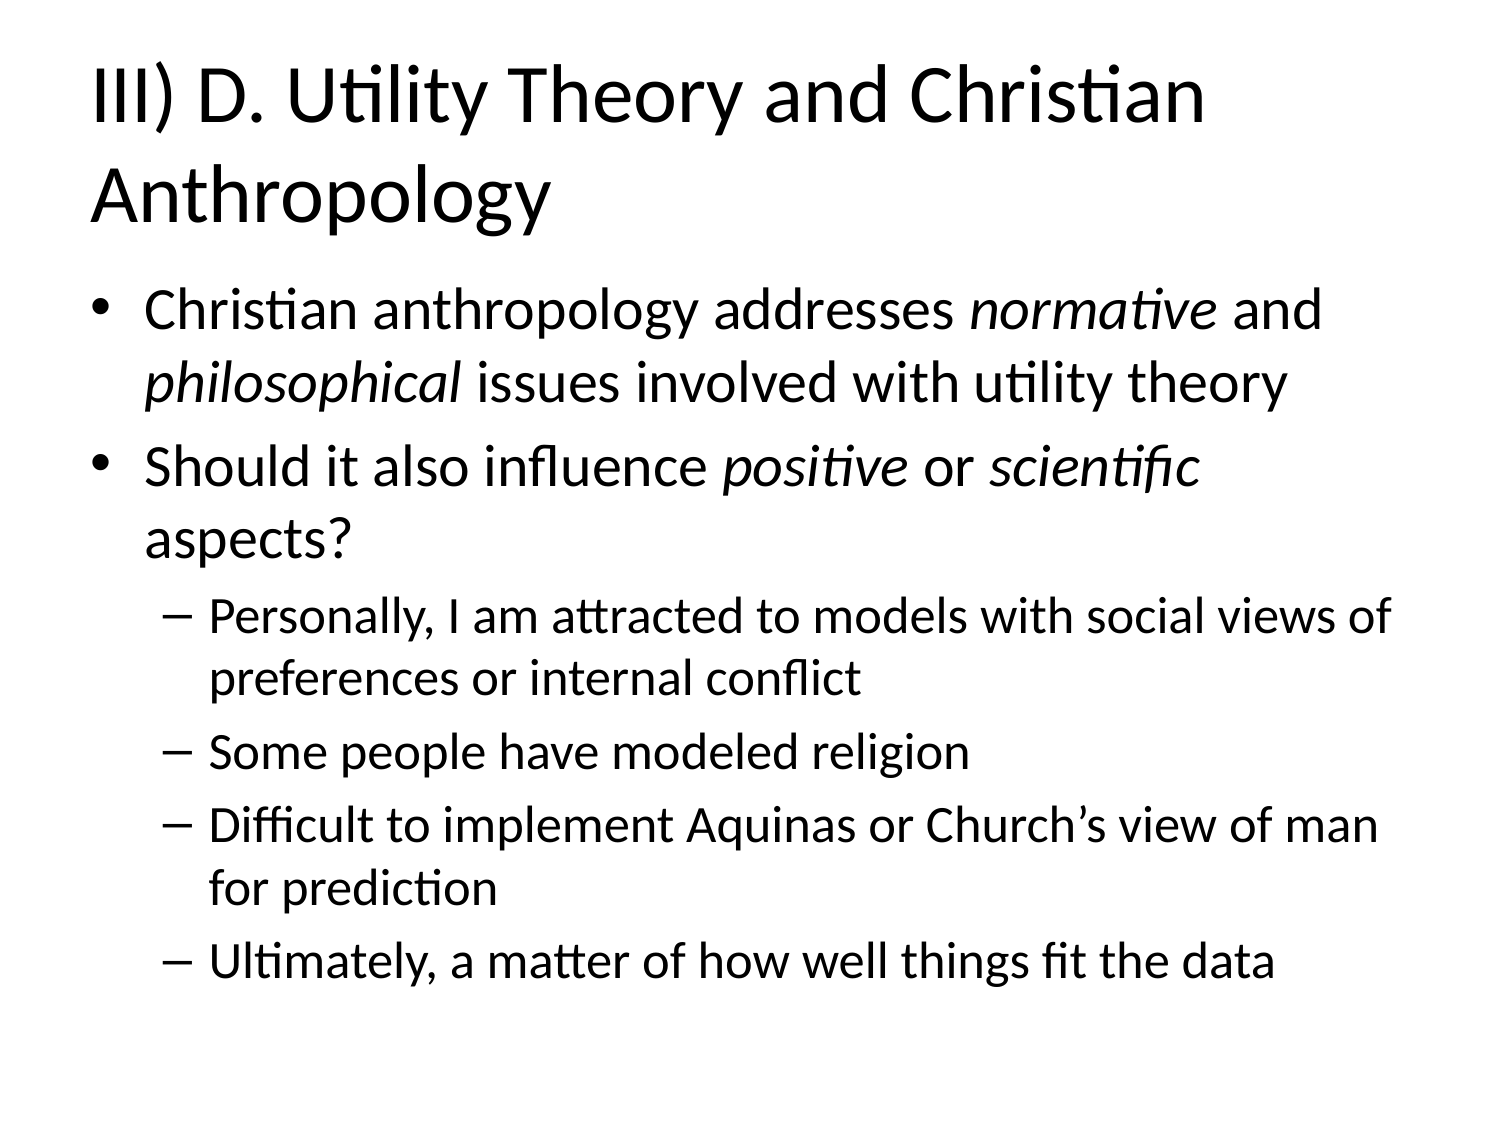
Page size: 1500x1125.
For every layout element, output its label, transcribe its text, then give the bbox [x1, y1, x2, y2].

list Christian anthropology addresses normative and philosophical issues involved with utility theory Should it also influence positive or scientific aspects? Personally, I am attracted to models with social views of preferences or internal conflict Some people have modeled religion Difficult to implement Aquinas or Church’s view of man for prediction Ultimately, a matter of how well things fit the data [75, 262, 1425, 1005]
title III) D. Utility Theory and Christian Anthropology [75, 45, 1425, 233]
